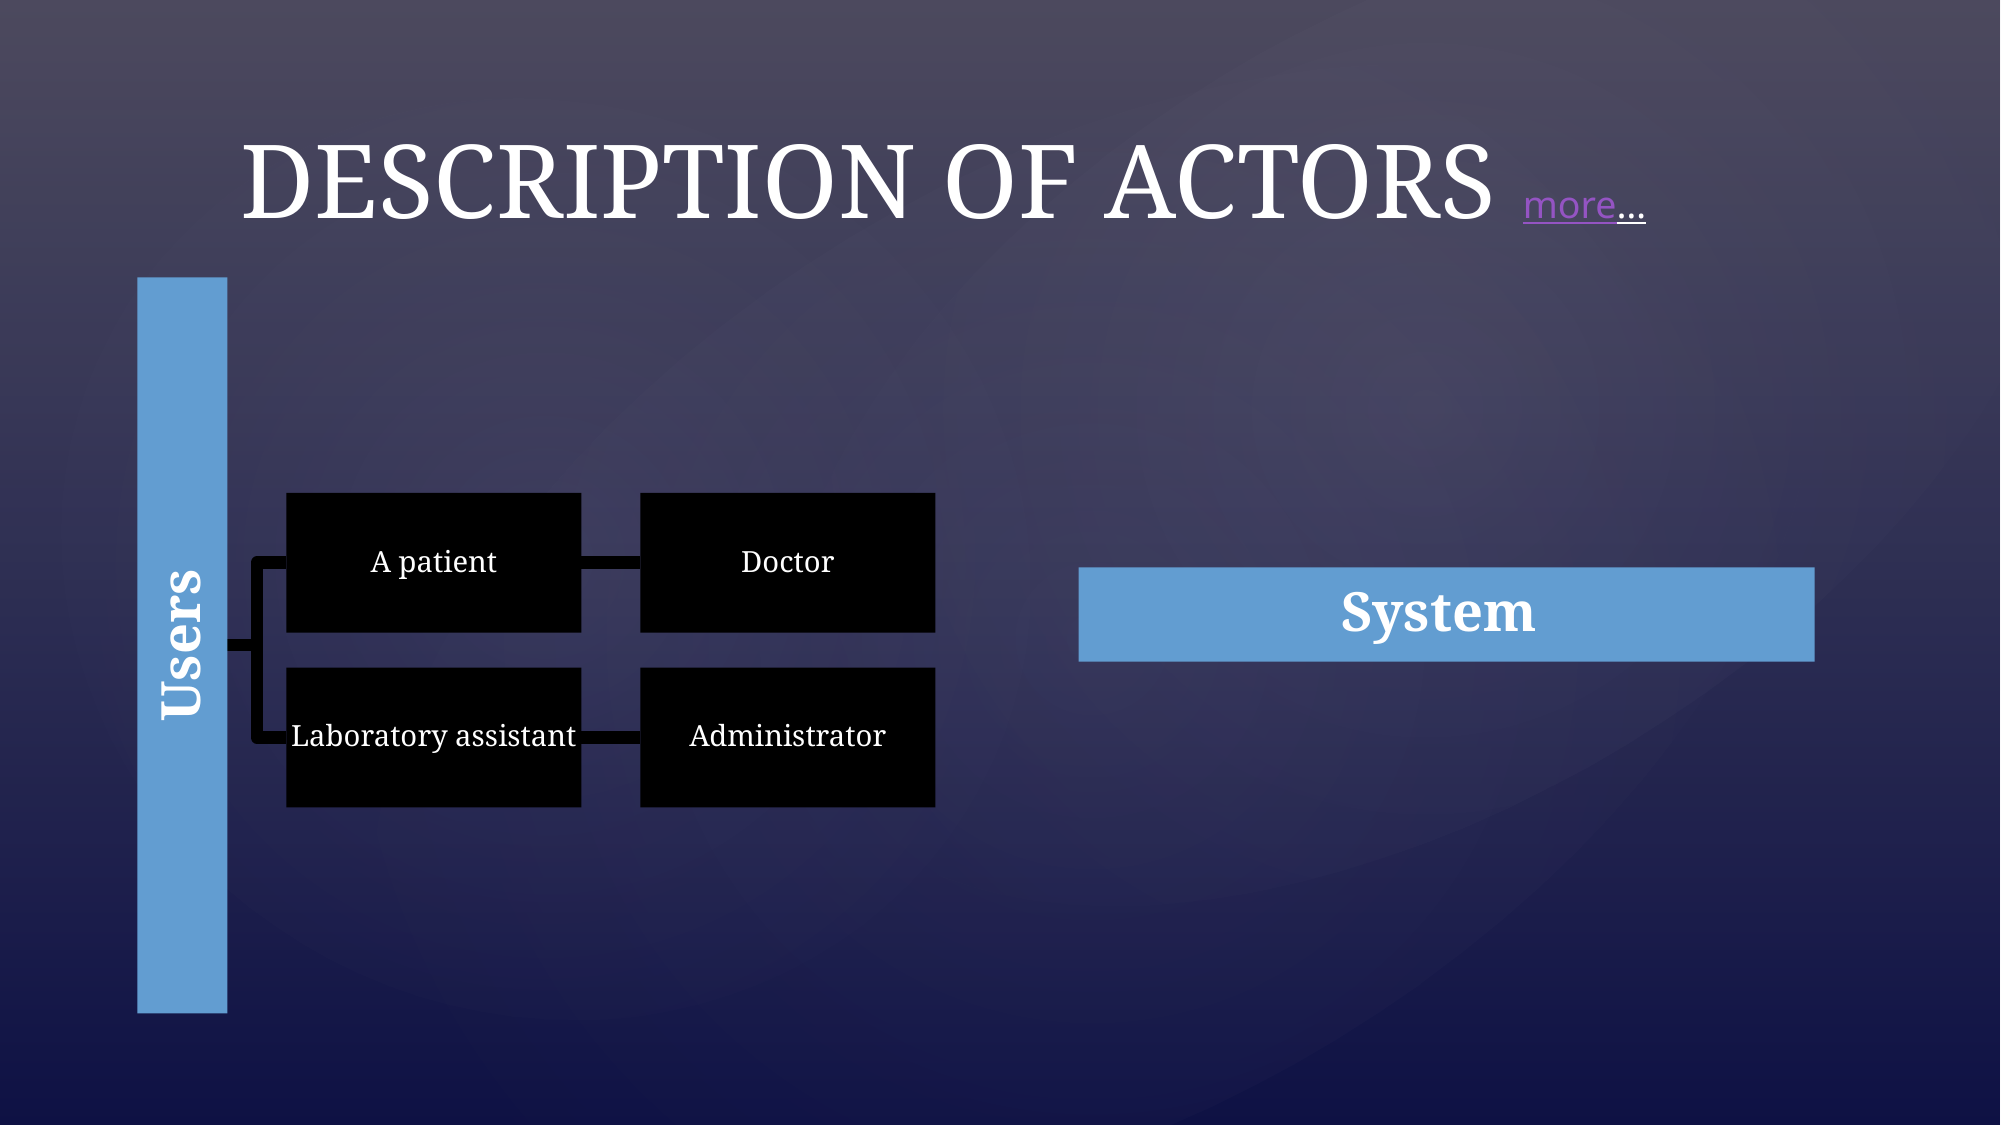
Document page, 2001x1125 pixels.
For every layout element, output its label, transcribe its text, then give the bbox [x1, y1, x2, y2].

text_box System [1077, 566, 1816, 663]
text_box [136, 276, 936, 1014]
title DESCRIPTION OF ACTORS more… [225, 96, 1876, 247]
text_box [945, 299, 1863, 1014]
